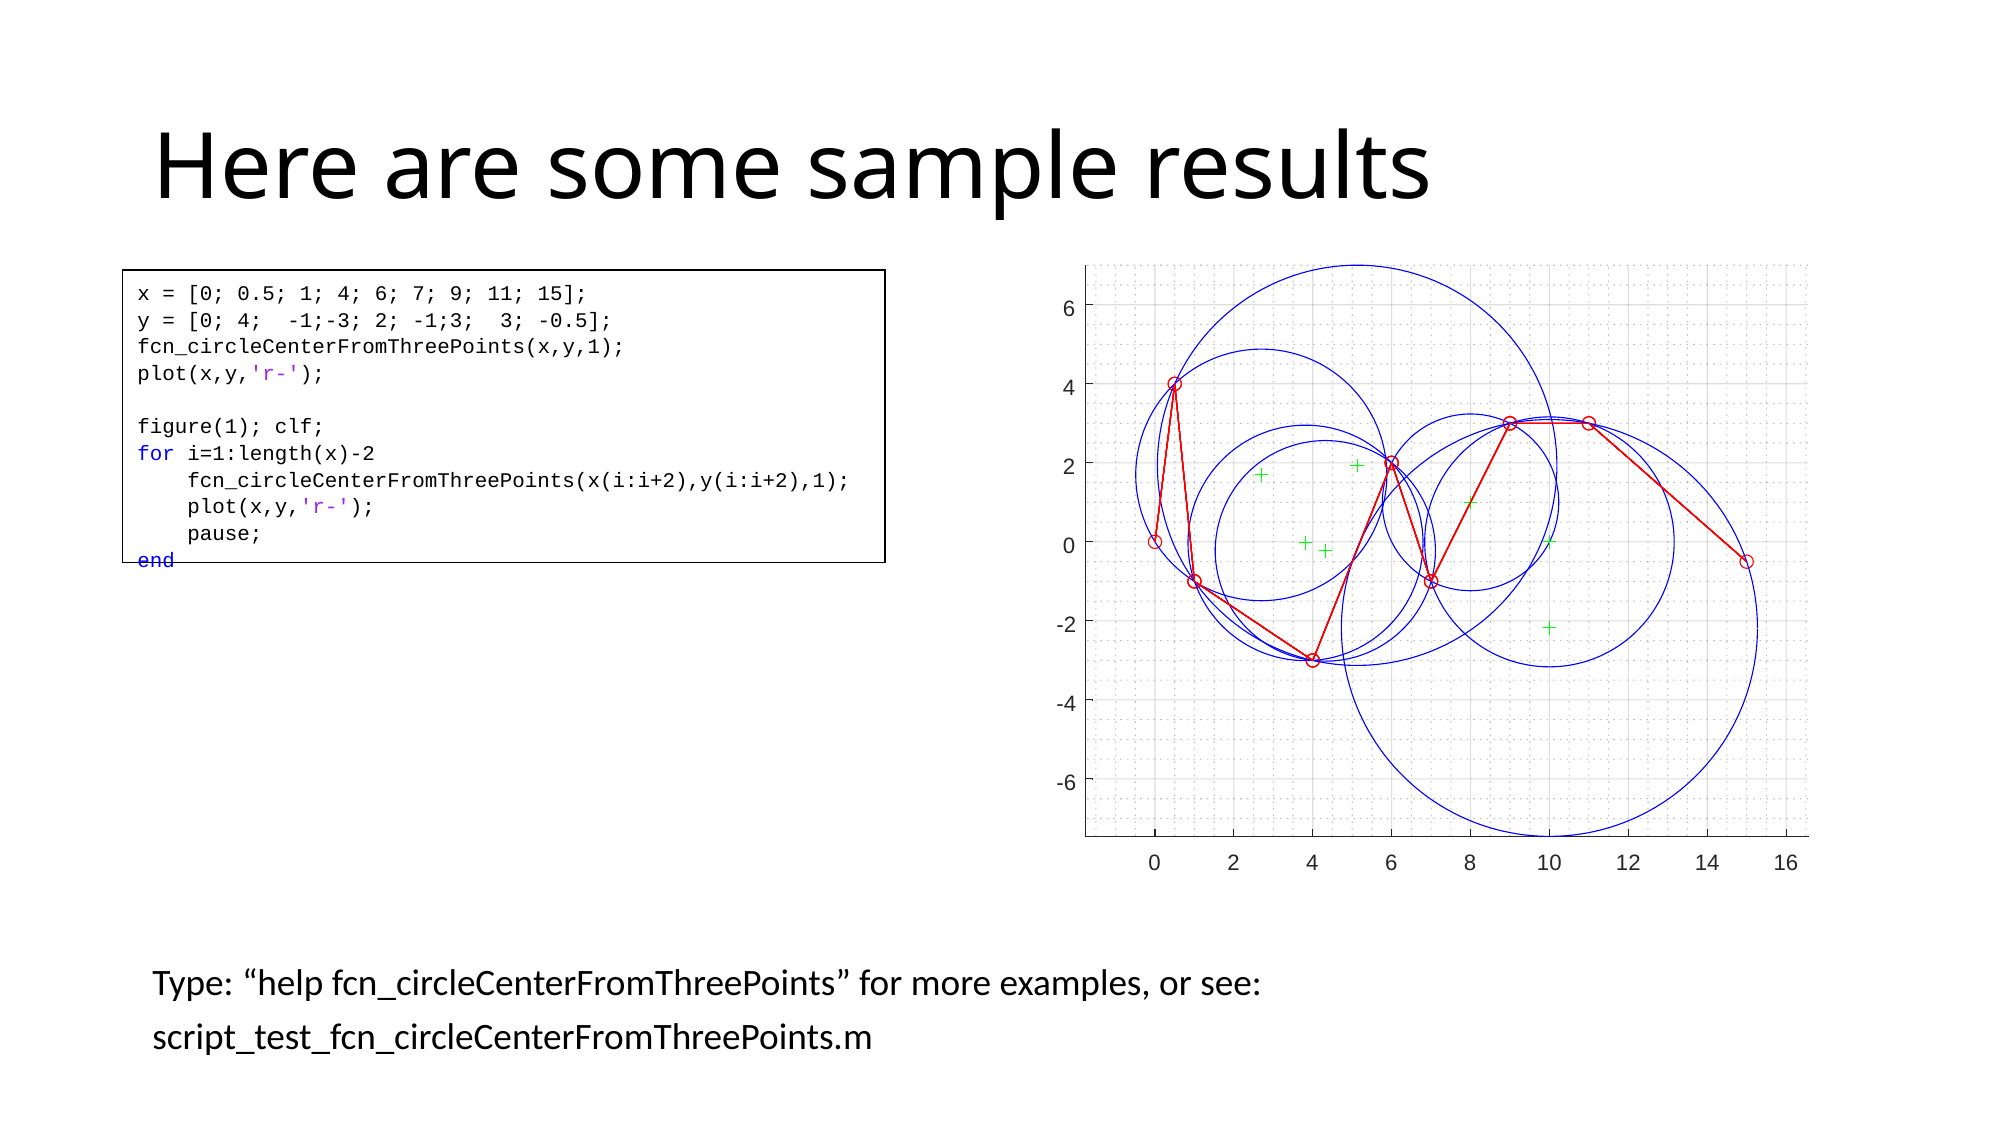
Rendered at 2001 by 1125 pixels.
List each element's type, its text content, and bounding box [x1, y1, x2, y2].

list Type: “help fcn_circleCenterFromThreePoints” for more examples, or see: script_test_fcn_circleCenterFromThreePoints.m [137, 956, 1863, 1066]
picture [963, 212, 1895, 913]
title Here are some sample results [137, 59, 1863, 278]
text_box x = [0; 0.5; 1; 4; 6; 7; 9; 11; 15]; y = [0; 4; -1;-3; 2; -1;3; 3; -0.5]; fcn_circleCenterFromThreePoints(x,y,1); plot(x,y,'r-'); figure(1); clf; for i=1:length(x)-2 fcn_circleCenterFromThreePoints(x(i:i+2),y(i:i+2),1); plot(x,y,'r-'); pause; end [122, 270, 885, 563]
